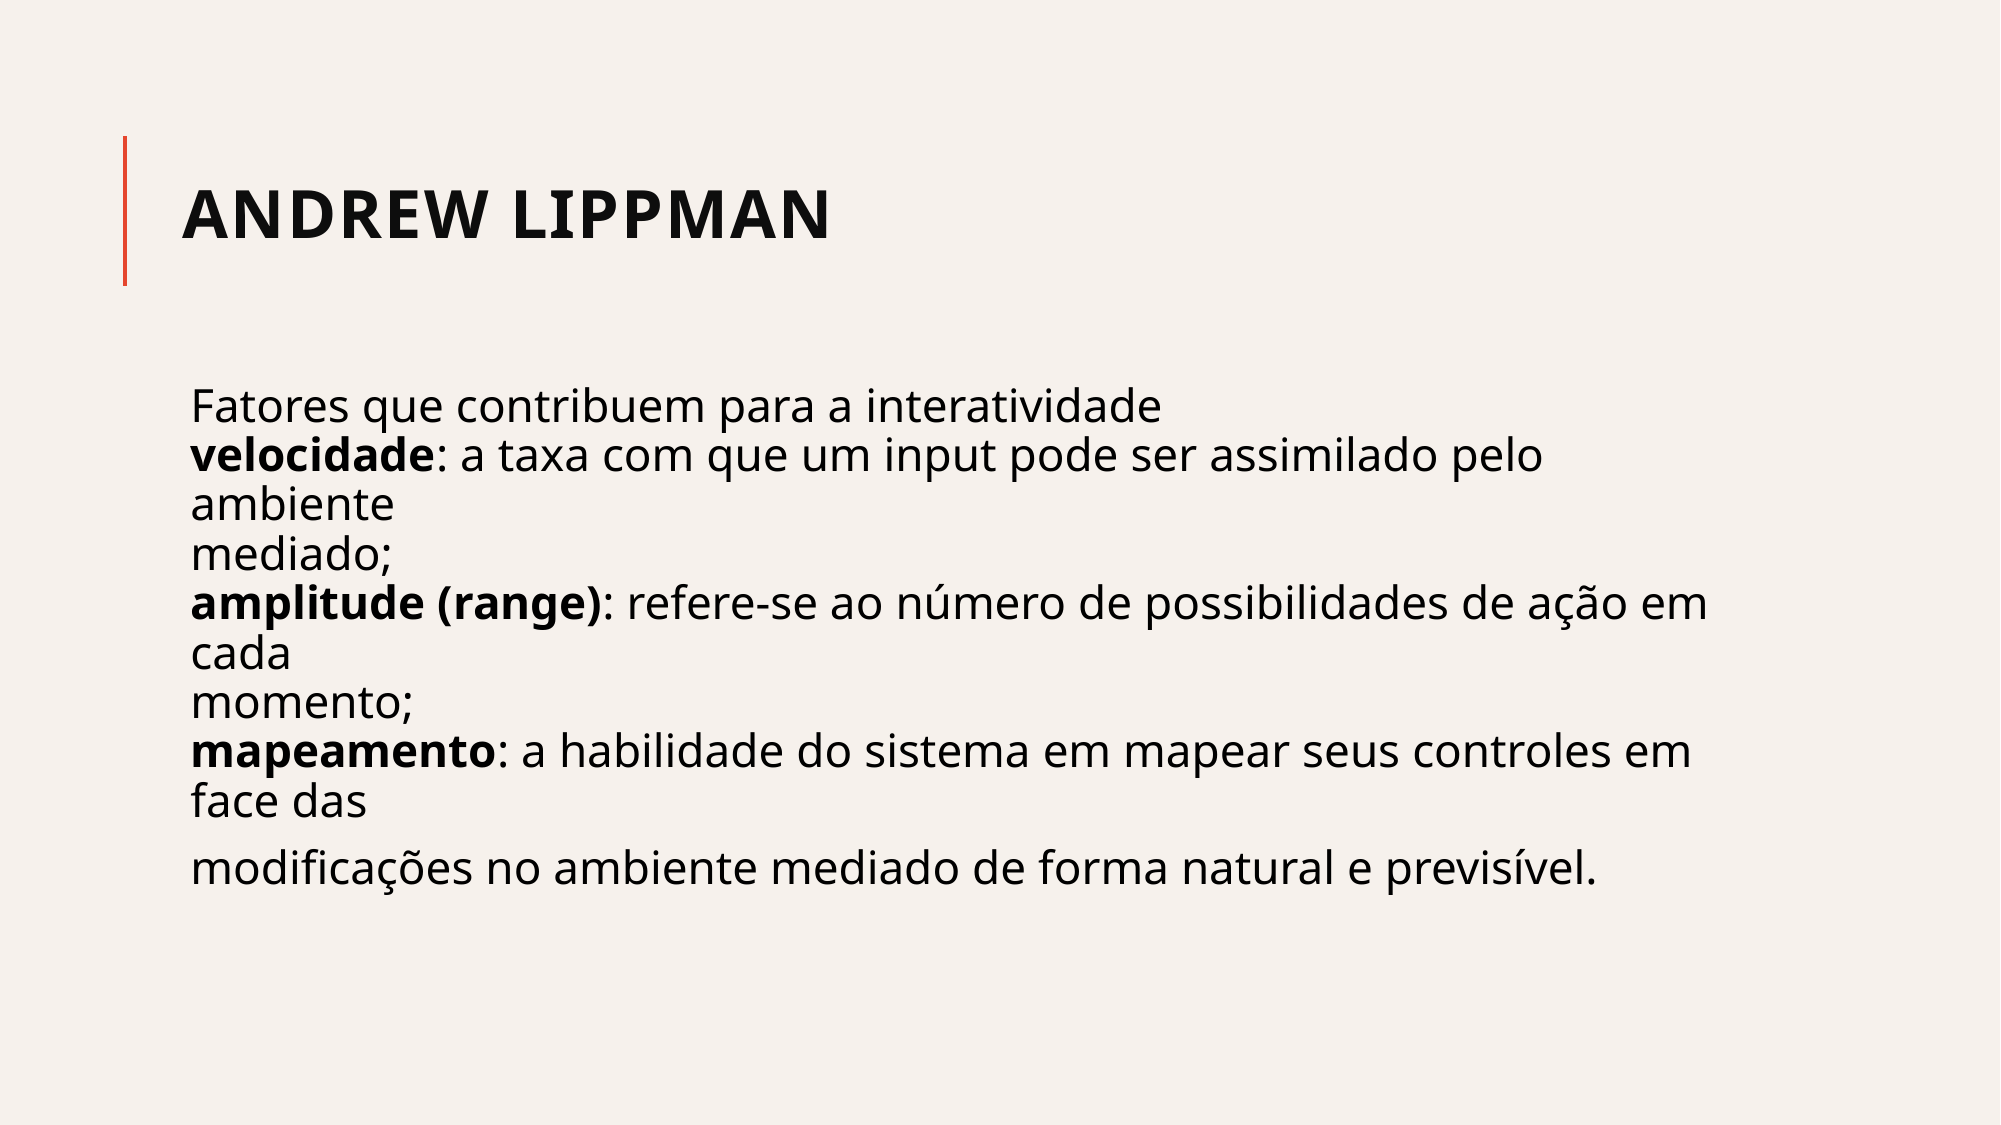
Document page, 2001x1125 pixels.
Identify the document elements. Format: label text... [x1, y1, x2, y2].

list Fatores que contribuem para a interatividade velocidade: a taxa com que um input pode ser assimilado pelo ambiente mediado; amplitude (range): refere-se ao número de possibilidades de ação em cada momento; mapeamento: a habilidade do sistema em mapear seus controles em face das modificações no ambiente mediado de forma natural e previsível. [168, 375, 1763, 1035]
title Andrew Lippman [168, 96, 1763, 342]
